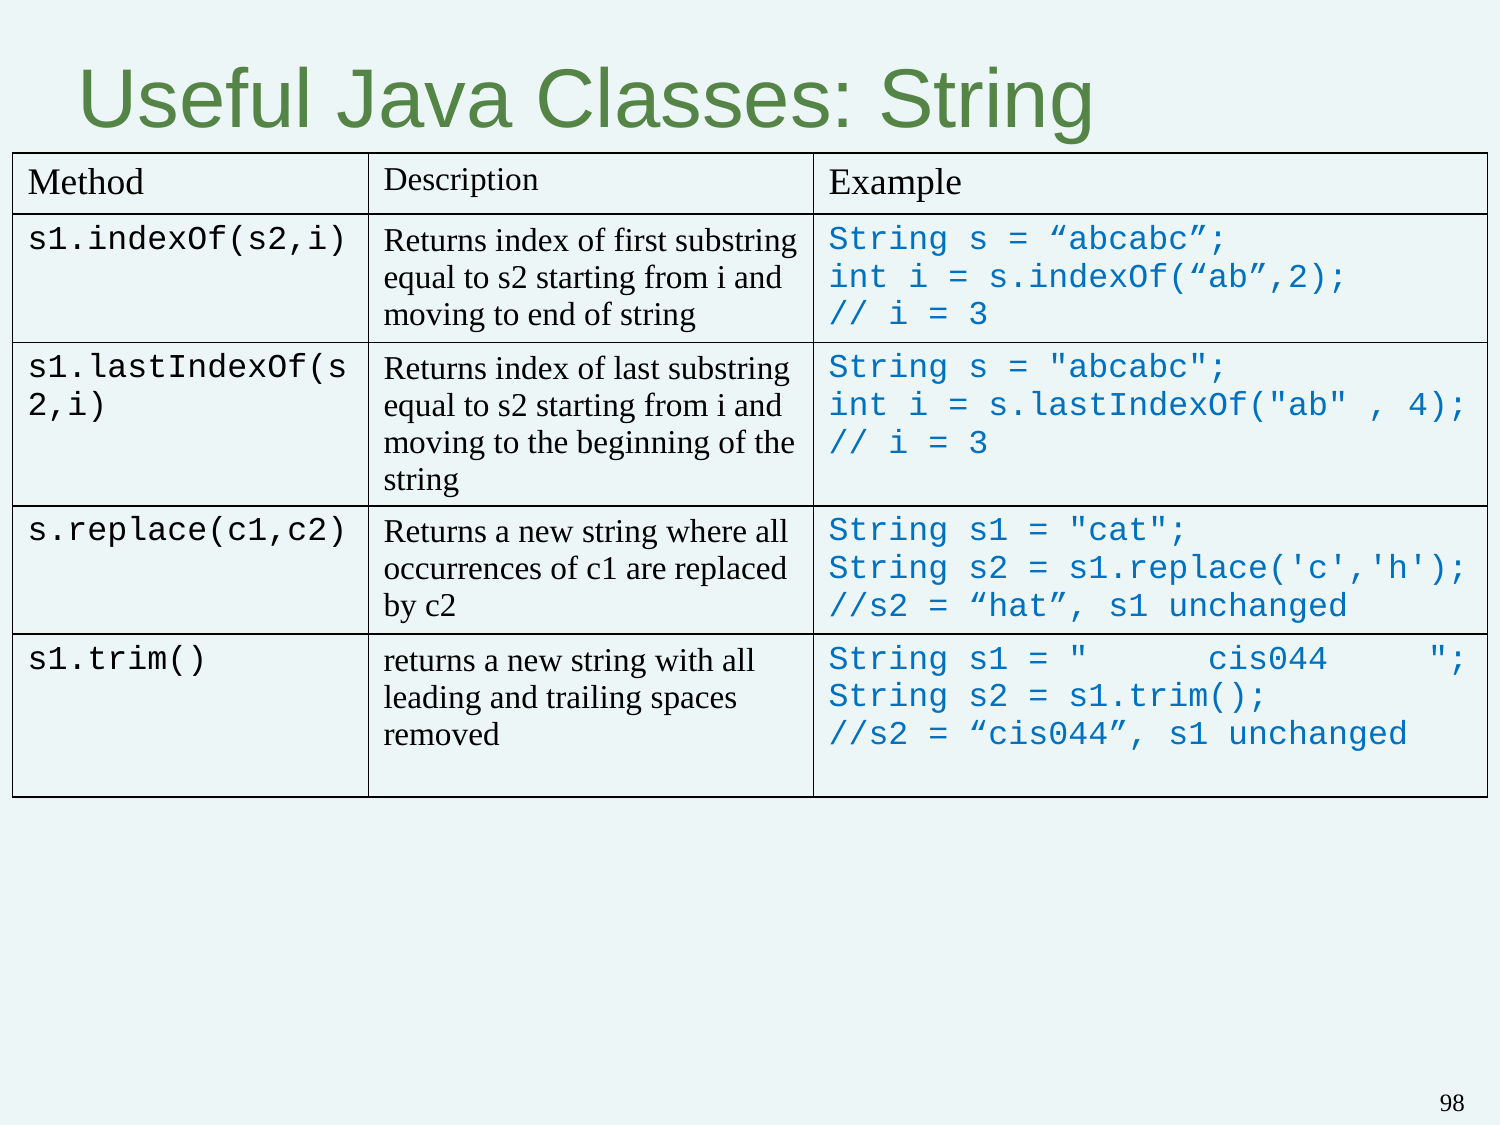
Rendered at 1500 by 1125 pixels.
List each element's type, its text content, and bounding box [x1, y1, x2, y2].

table_cell Returns a new string where all occurrences of c1 are replaced by c2 [369, 507, 813, 633]
table_header Example [814, 154, 1487, 213]
table_cell String s1 = "cat"; String s2 = s1.replace('c','h'); //s2 = “hat”, s1 unchanged [814, 507, 1487, 633]
title Useful Java Classes: String [62, 0, 1438, 152]
table_cell Returns index of first substring equal to s2 starting from i and moving to end of string [369, 215, 813, 342]
table_header Description [369, 154, 813, 213]
table_cell Returns index of last substring equal to s2 starting from i and moving to the beginning of the string [369, 343, 813, 505]
table_cell String s = "abcabc"; int i = s.lastIndexOf("ab" , 4); // i = 3 [814, 343, 1487, 505]
table_header Method [13, 154, 368, 213]
table_cell s1.indexOf(s2,i) [13, 215, 368, 342]
table_cell s1.trim() [13, 635, 368, 796]
table_cell s.replace(c1,c2) [13, 507, 368, 633]
table_cell s1.lastIndexOf(s2,i) [13, 343, 368, 505]
table_cell String s1 = " cis044 "; String s2 = s1.trim(); //s2 = “cis044”, s1 unchanged [814, 635, 1487, 796]
table_cell returns a new string with all leading and trailing spaces removed [369, 635, 813, 796]
table_cell String s = “abcabc”; int i = s.indexOf(“ab”,2); // i = 3 [814, 215, 1487, 342]
